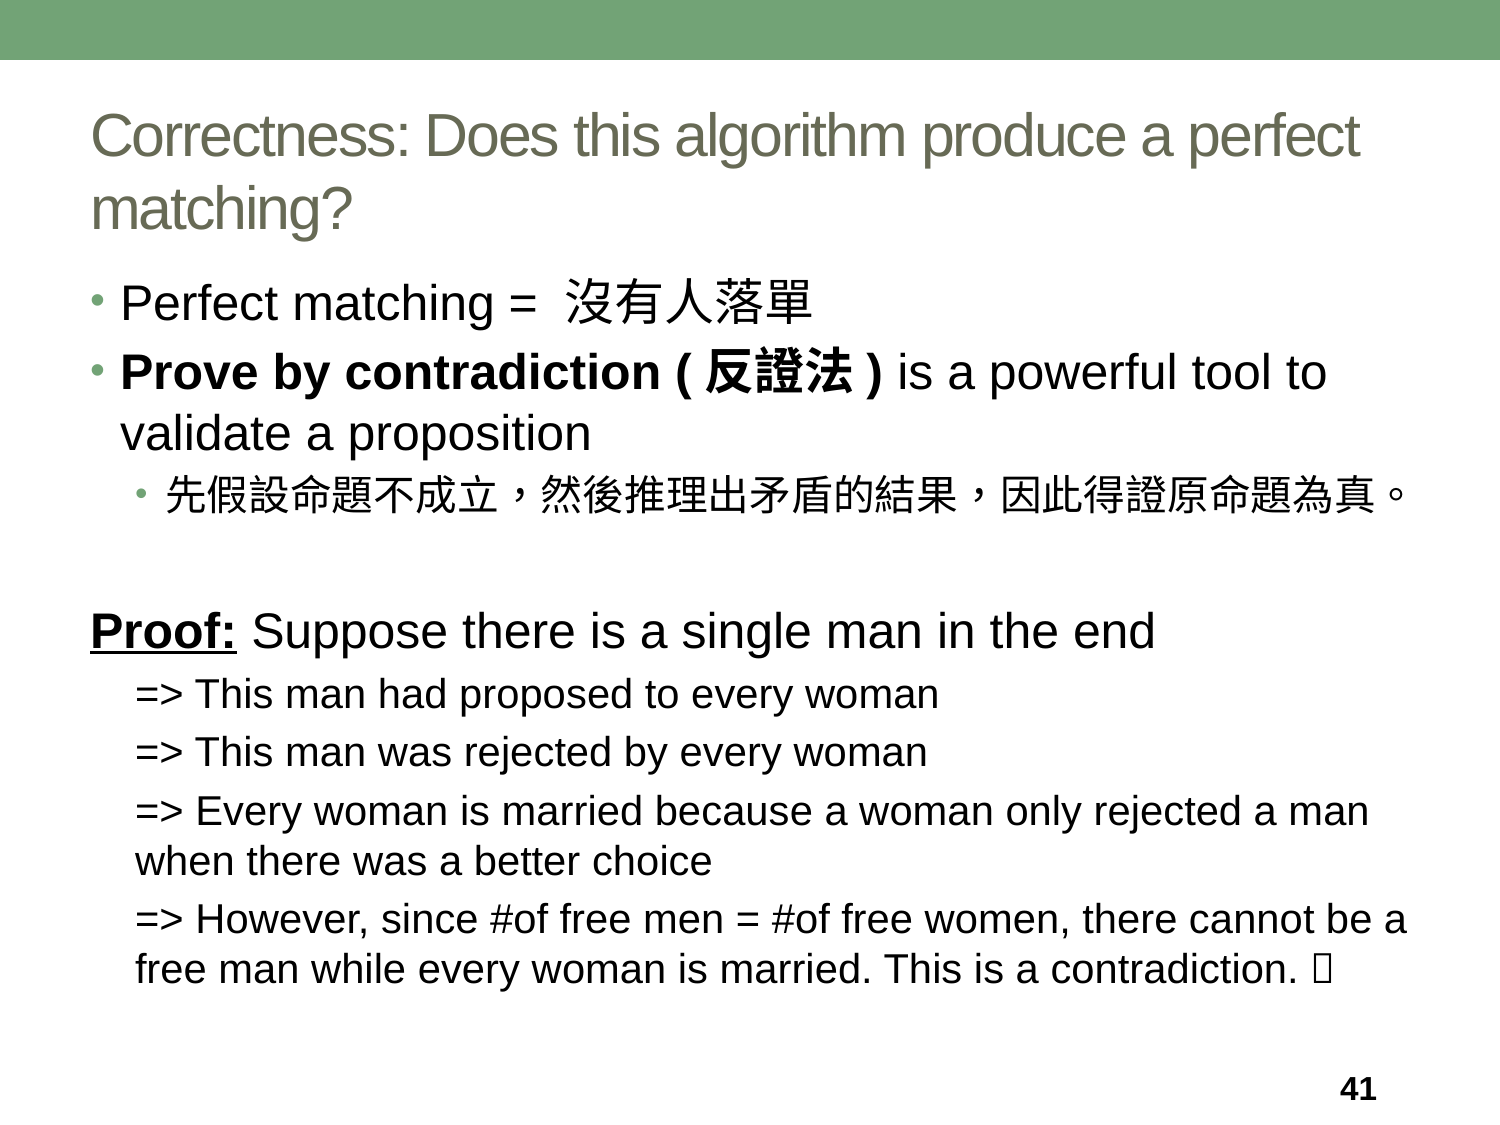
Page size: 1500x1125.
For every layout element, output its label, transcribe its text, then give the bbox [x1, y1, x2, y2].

slide_number 41 [1325, 1059, 1500, 1114]
list Perfect matching = 沒有人落單 Prove by contradiction (反證法) is a powerful tool to validate a proposition 先假設命題不成立，然後推理出矛盾的結果，因此得證原命題為真。 Proof: Suppose there is a single man in the end => This man had proposed to every woman => This man was rejected by every woman => Every woman is married because a woman only rejected a man when there was a better choice => However, since #of free men = #of free women, there cannot be a free man while every woman is married. This is a contradiction.  [75, 262, 1425, 1063]
title Correctness: Does this algorithm produce a perfect matching? [75, 87, 1425, 250]
